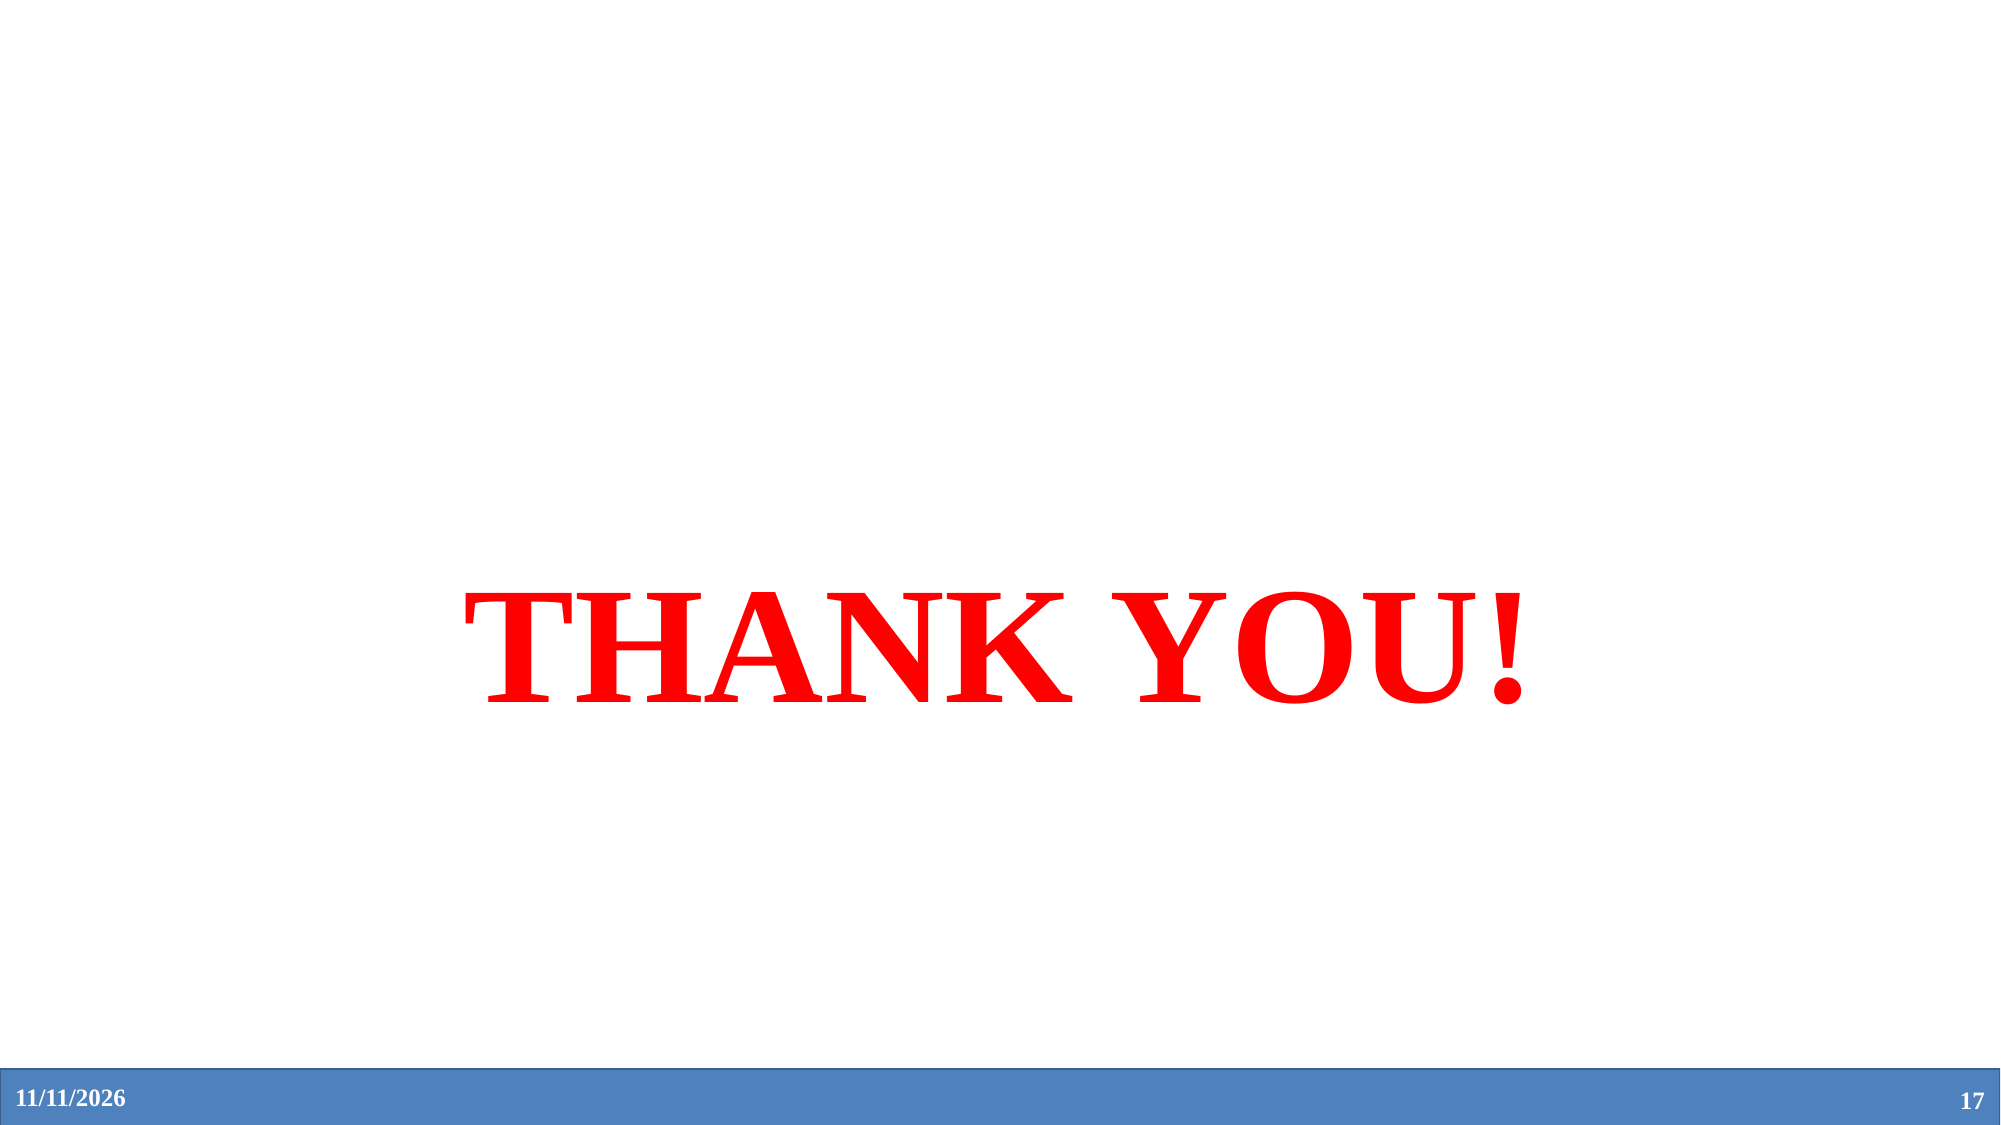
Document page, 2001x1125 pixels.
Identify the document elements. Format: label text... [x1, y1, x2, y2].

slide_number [0, 1066, 450, 1125]
slide_number 17 [1550, 1069, 2000, 1125]
list THANK YOU! [137, 299, 1863, 1014]
